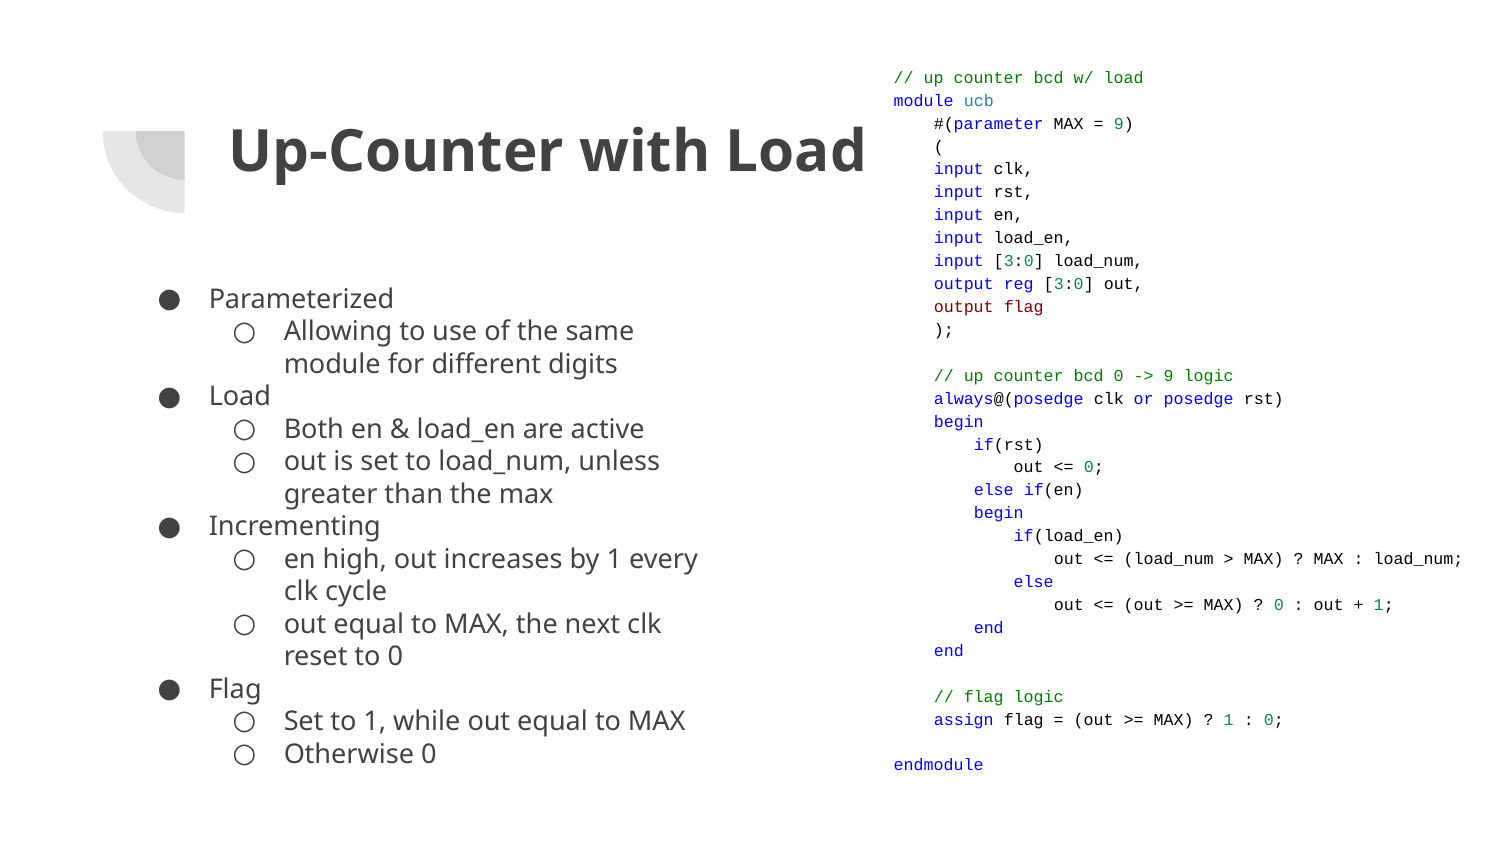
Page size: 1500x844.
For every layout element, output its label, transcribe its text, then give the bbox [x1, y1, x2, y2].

list // up counter bcd w/ load module ucb #(parameter MAX = 9) ( input clk, input rst, input en, input load_en, input [3:0] load_num, output reg [3:0] out, output flag ); // up counter bcd 0 -> 9 logic always@(posedge clk or posedge rst) begin if(rst) out <= 0; else if(en) begin if(load_en) out <= (load_num > MAX) ? MAX : load_num; else out <= (out >= MAX) ? 0 : out + 1; end end // flag logic assign flag = (out >= MAX) ? 1 : 0; endmodule [878, 48, 1500, 823]
title Up-Counter with Load [213, 98, 878, 263]
text_box Parameterized Allowing to use of the same module for different digits Load Both en & load_en are active out is set to load_num, unless greater than the max Incrementing en high, out increases by 1 every clk cycle out equal to MAX, the next clk reset to 0 Flag Set to 1, while out equal to MAX Otherwise 0 [118, 266, 740, 774]
